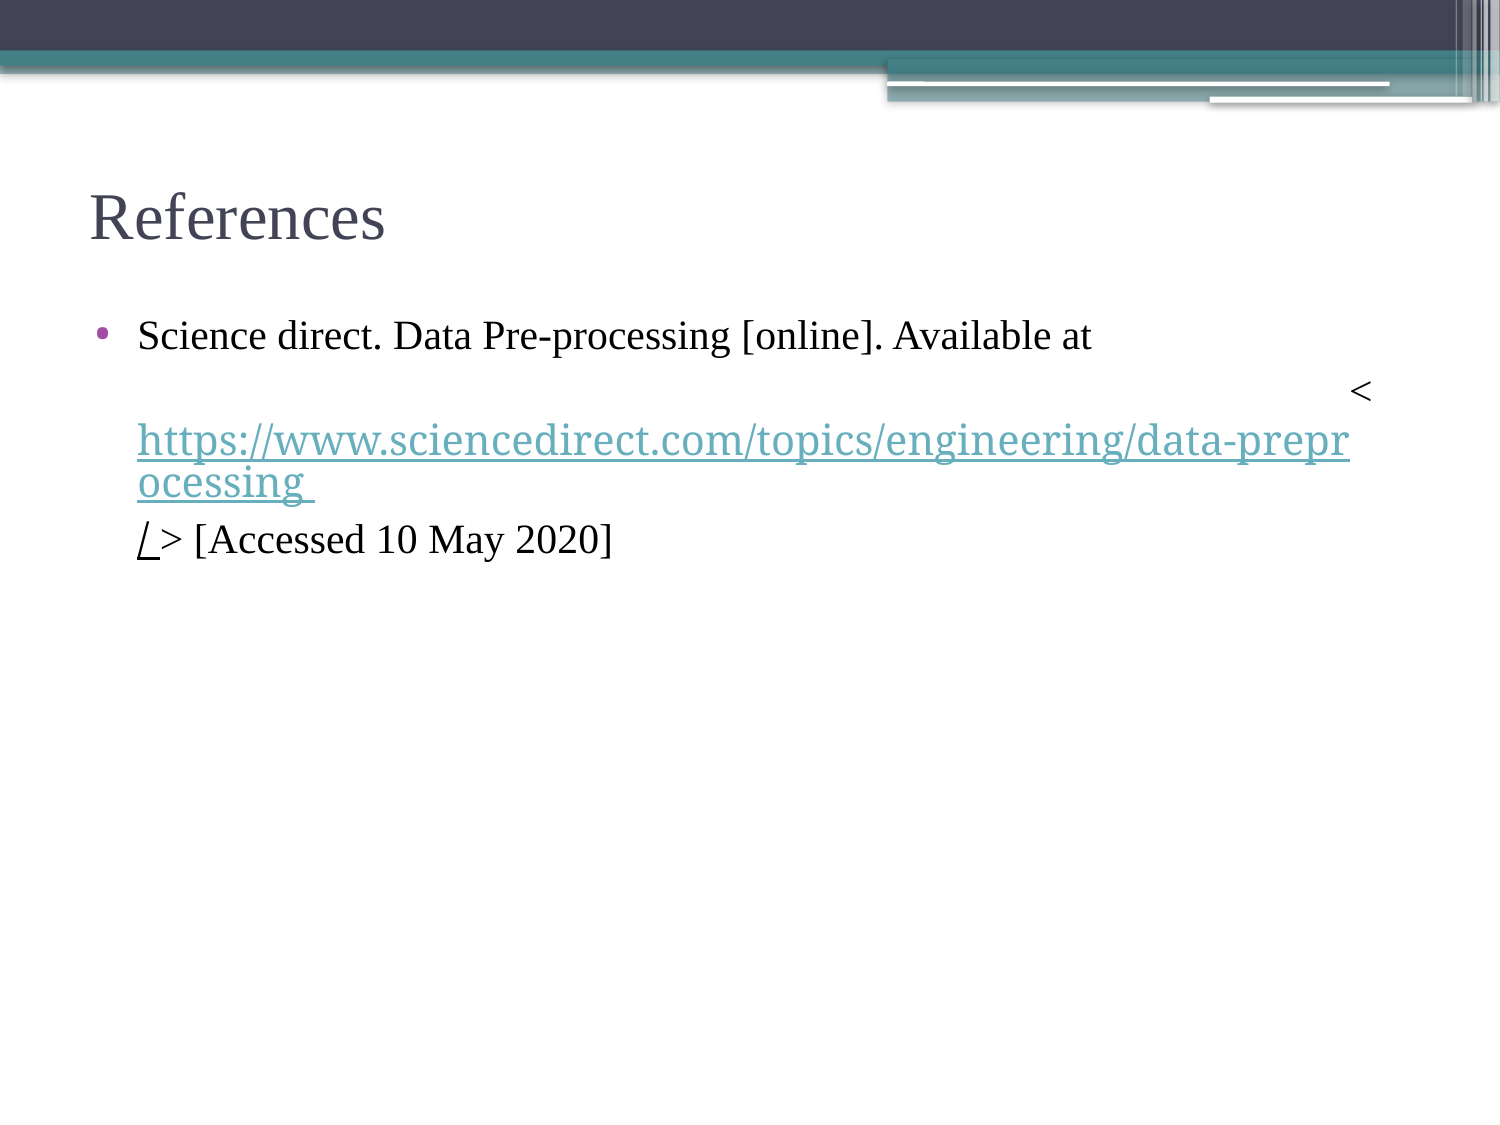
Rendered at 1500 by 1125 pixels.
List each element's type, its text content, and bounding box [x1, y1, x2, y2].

list Science direct. Data Pre-processing [online]. Available at <https://www.sciencedirect.com/topics/engineering/data-preprocessing / > [Accessed 10 May 2020] [62, 299, 1388, 1088]
title References [75, 125, 1425, 300]
